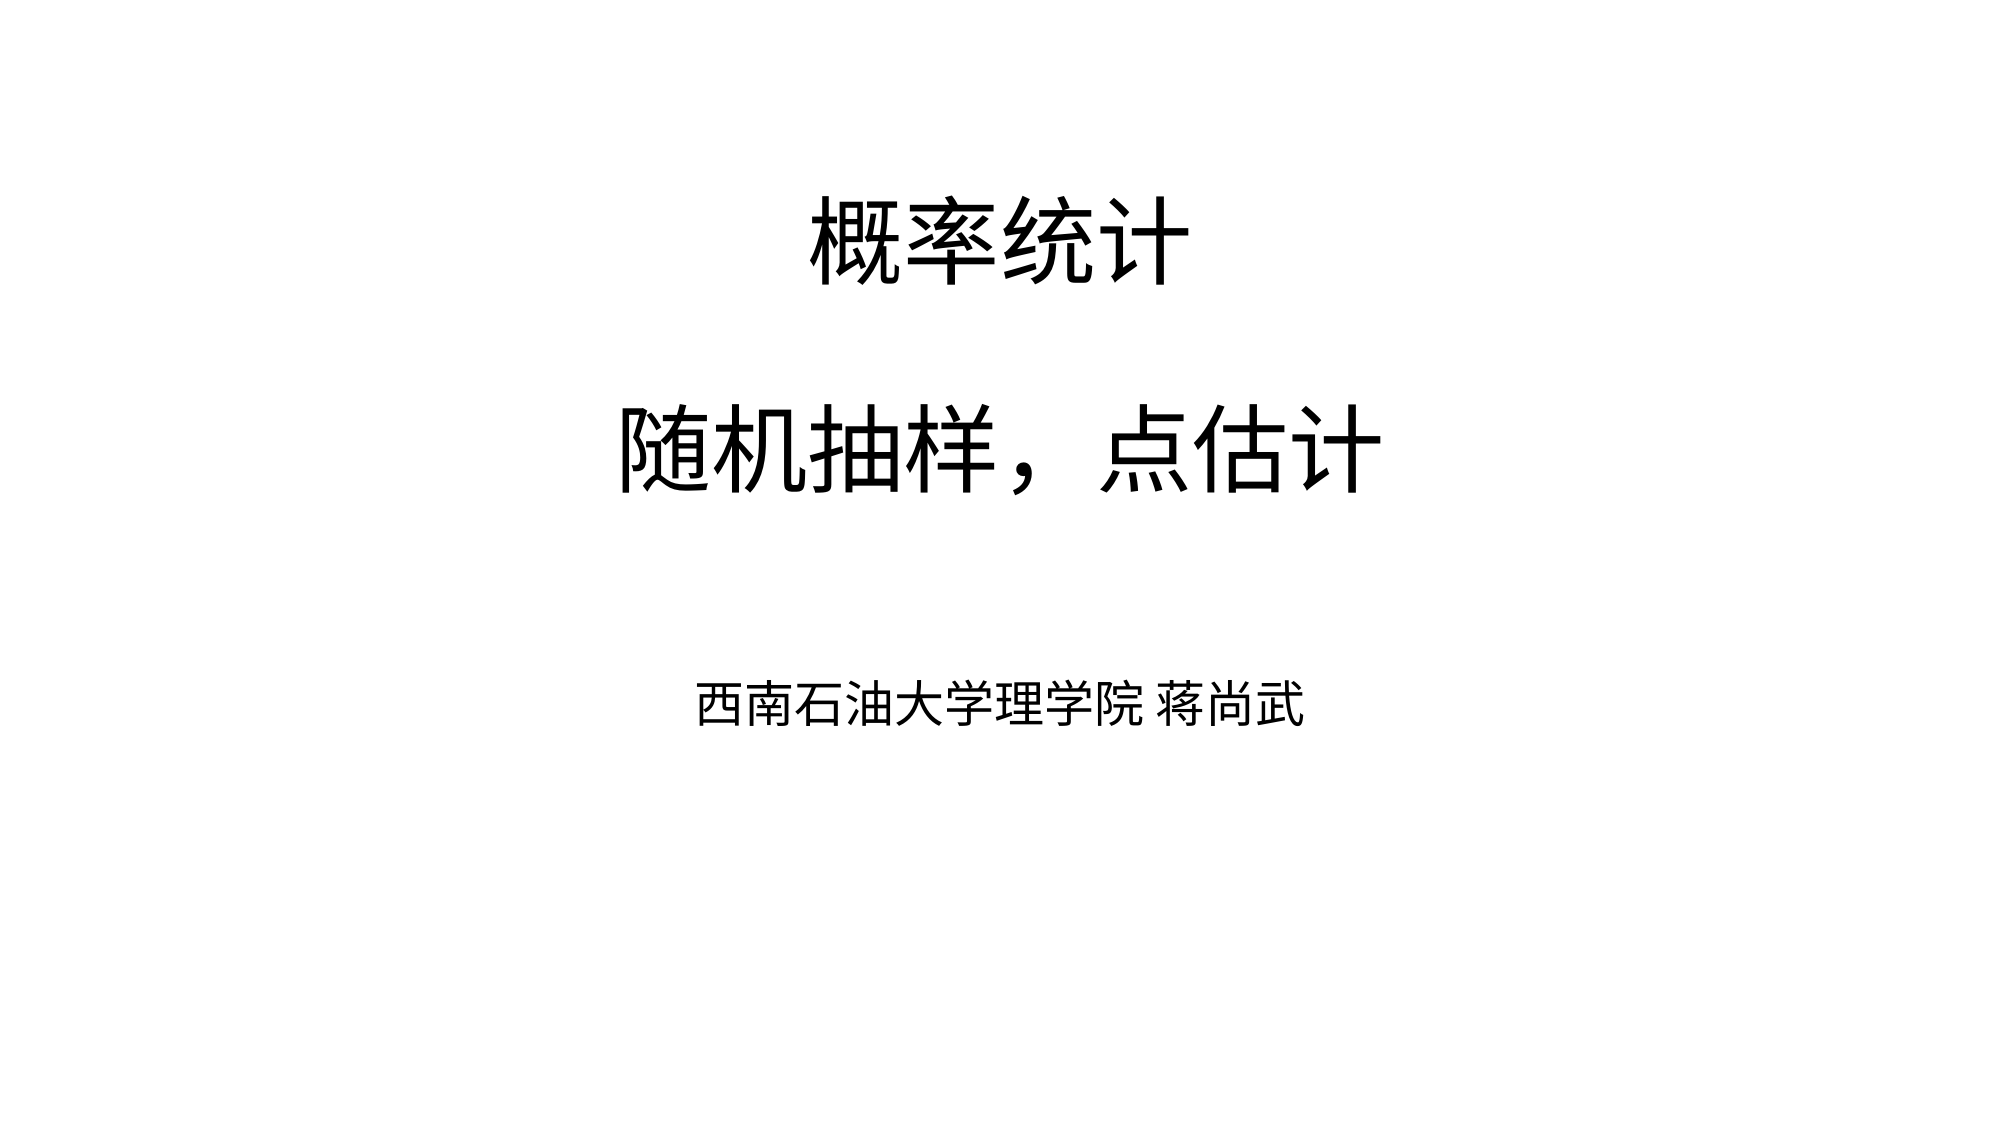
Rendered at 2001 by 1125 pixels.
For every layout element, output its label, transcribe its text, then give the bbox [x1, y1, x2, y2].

subtitle 西南石油大学理学院 蒋尚武 [249, 590, 1750, 863]
title 概率统计 随机抽样，点估计 [249, 184, 1750, 576]
